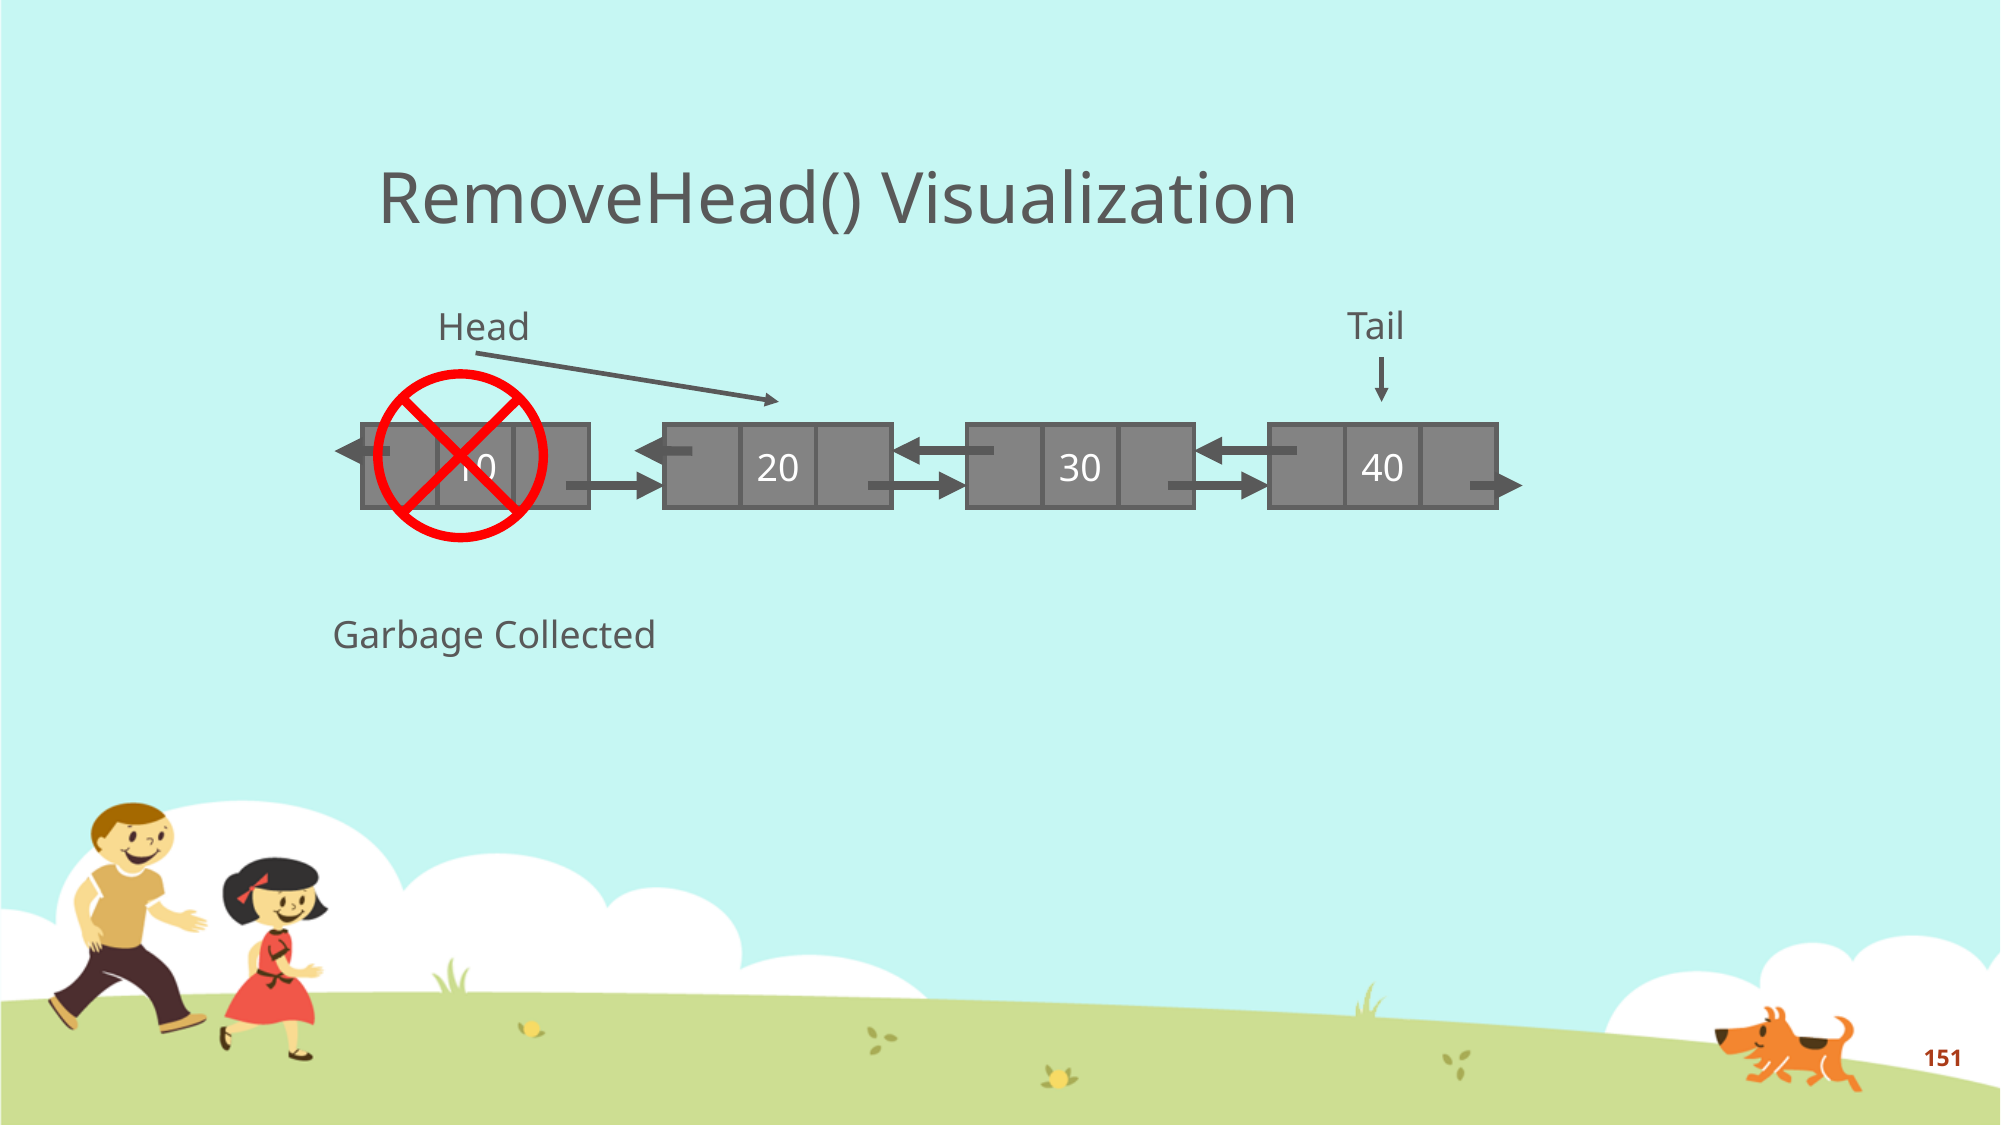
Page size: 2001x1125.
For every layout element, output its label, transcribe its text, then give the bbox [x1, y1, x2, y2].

text_box [664, 424, 741, 509]
text_box Garbage Collected [317, 603, 770, 664]
text_box [376, 372, 545, 539]
text_box 20 [741, 424, 815, 509]
text_box [526, 424, 590, 509]
text_box [815, 424, 892, 509]
text_box [361, 424, 382, 446]
text_box 30 [1044, 424, 1117, 509]
text_box [1420, 424, 1497, 509]
text_box Head [422, 295, 546, 356]
text_box [1269, 424, 1346, 509]
slide_number 151 [1899, 1030, 1988, 1088]
picture [0, 0, 2001, 1125]
text_box [966, 424, 1044, 509]
text_box [361, 456, 395, 509]
text_box 40 [1346, 424, 1420, 509]
text_box [1117, 424, 1195, 509]
title RemoveHead() Visualization [362, 50, 1900, 247]
text_box Tail [1332, 294, 1421, 355]
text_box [475, 352, 779, 402]
